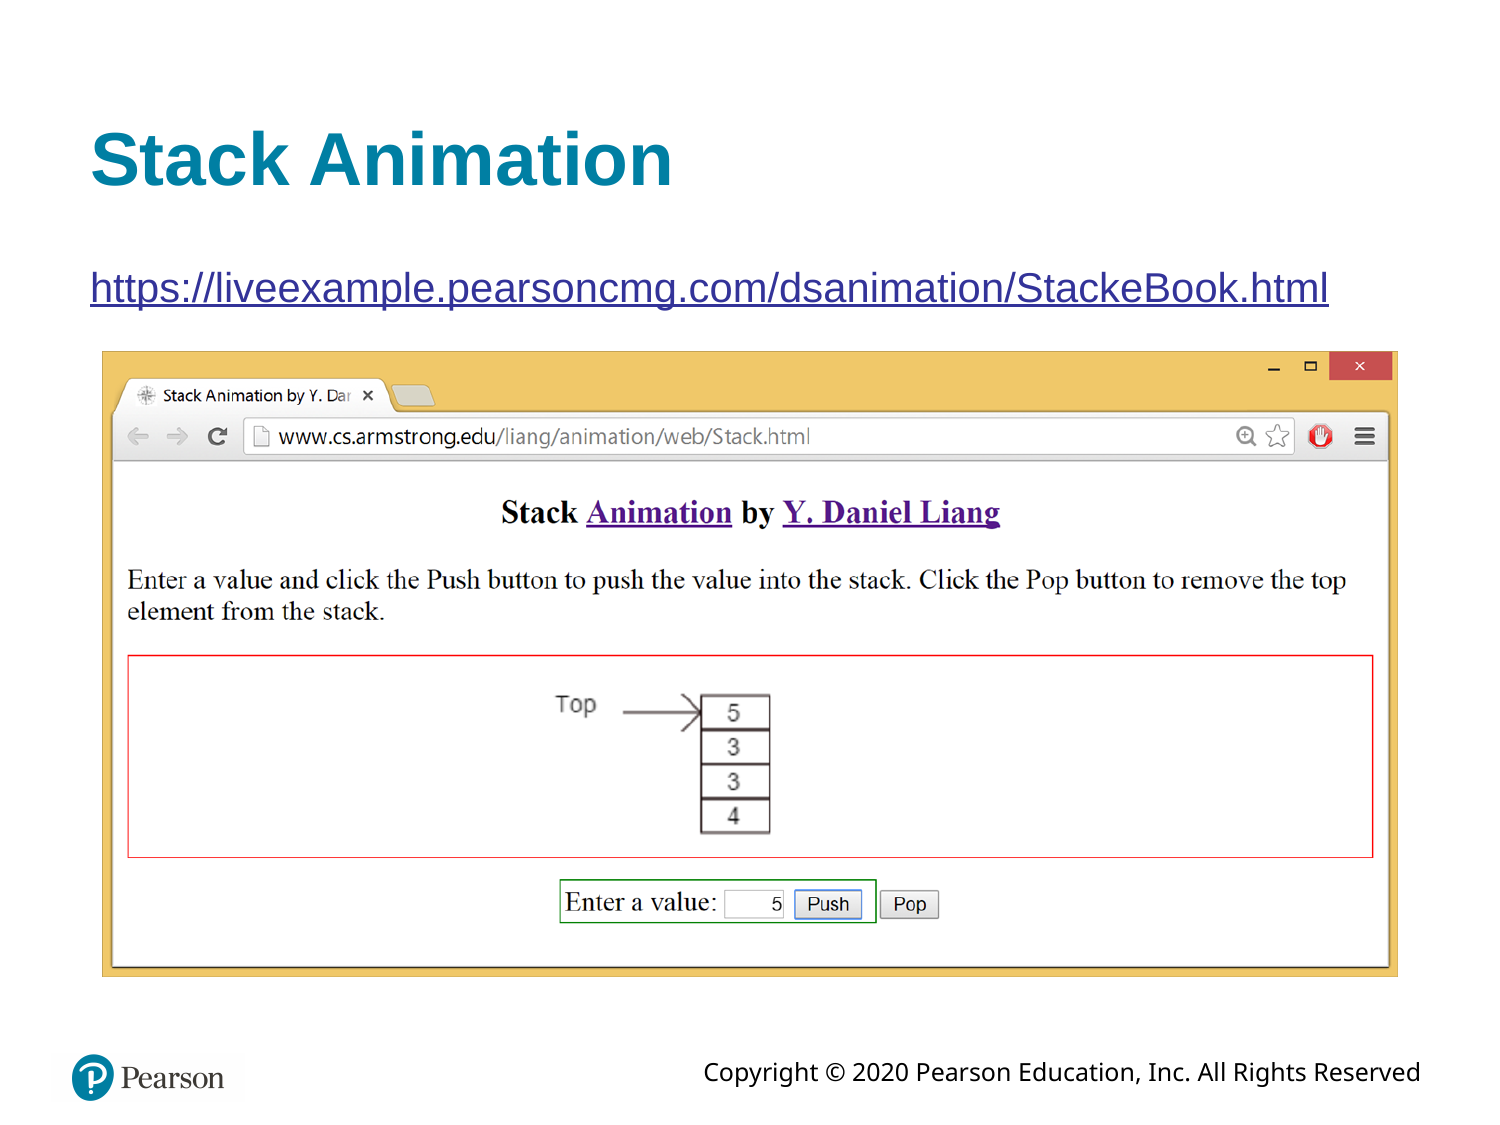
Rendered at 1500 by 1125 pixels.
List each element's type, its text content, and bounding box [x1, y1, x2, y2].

title Stack Animation [75, 35, 1425, 216]
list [102, 350, 1398, 977]
list https://liveexample.pearsoncmg.com/dsanimation/StackeBook.html [75, 245, 1360, 332]
picture [51, 1053, 245, 1102]
